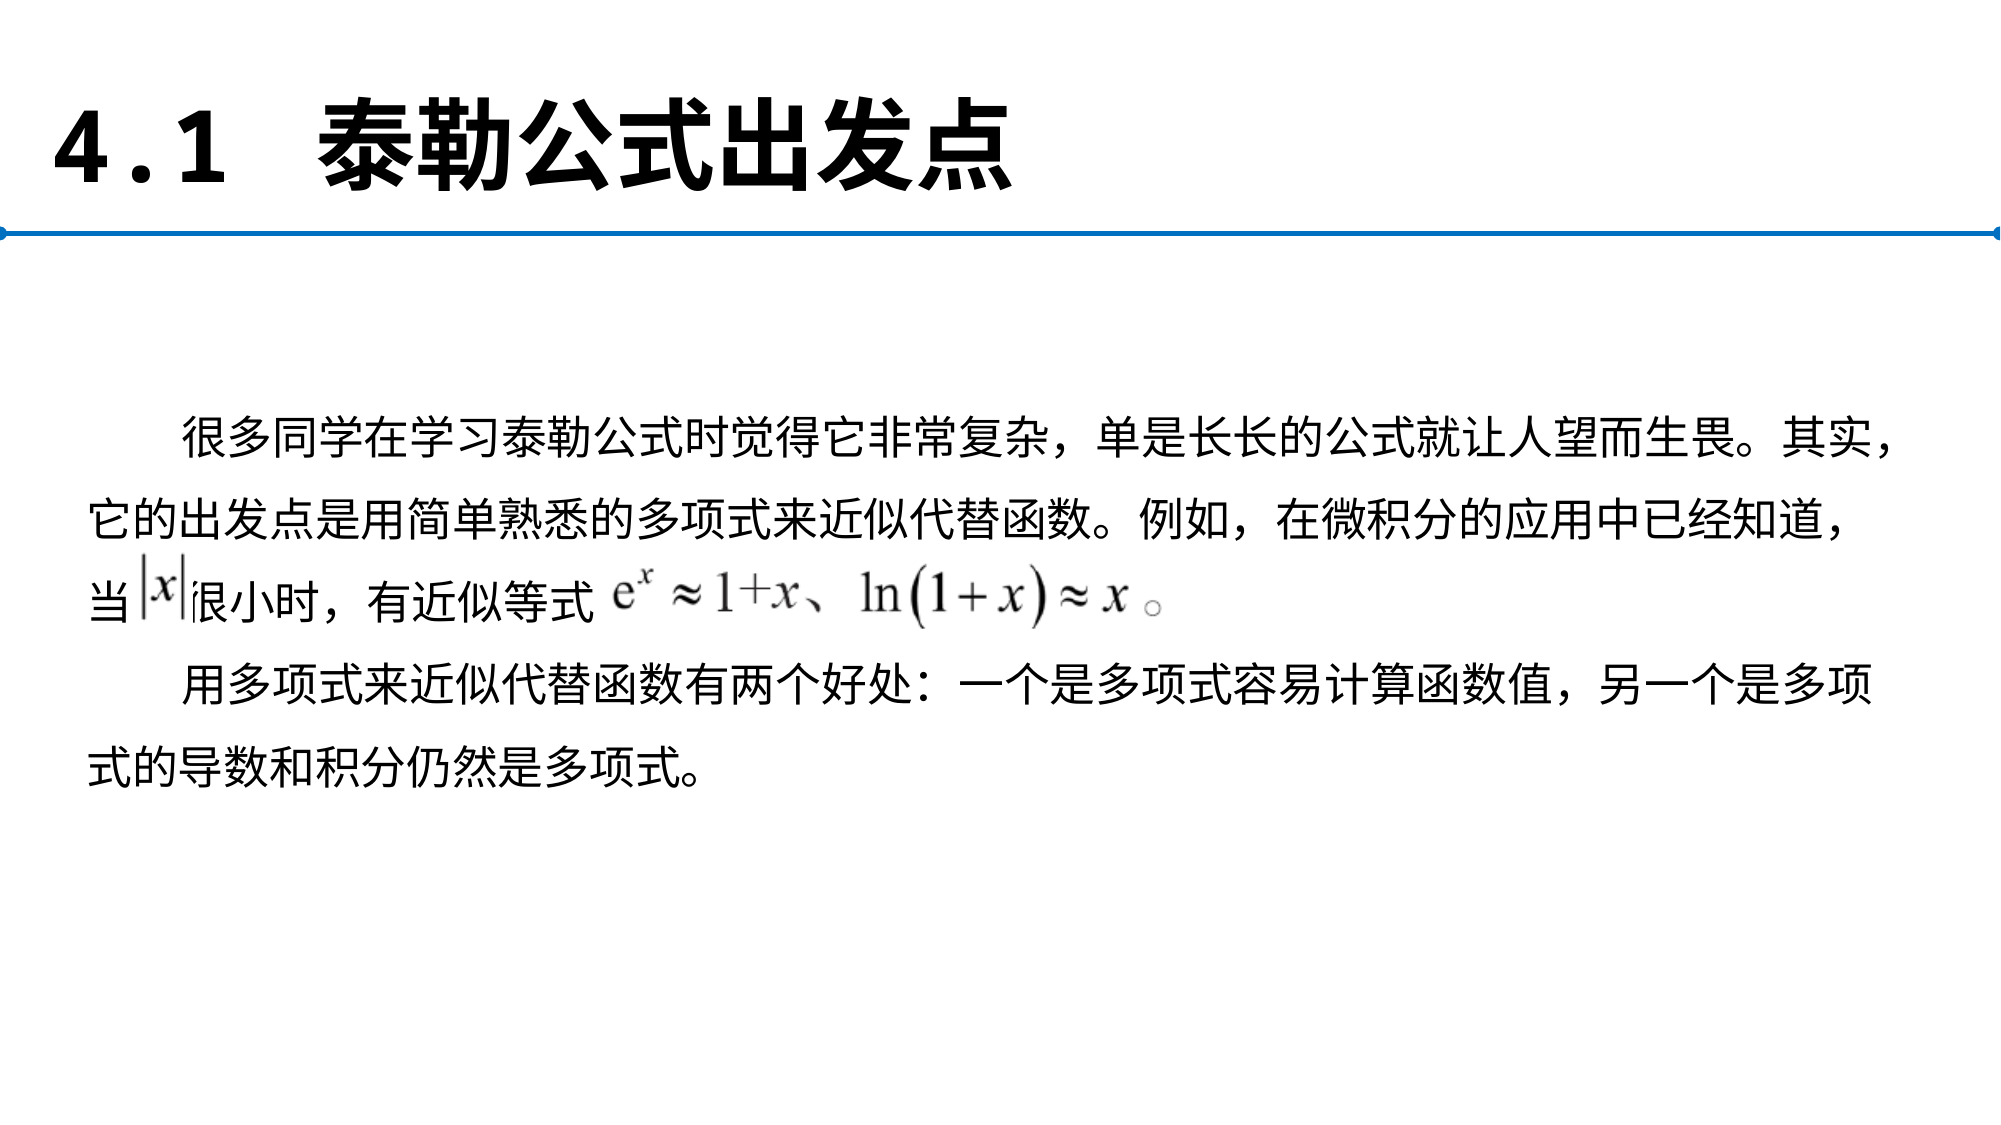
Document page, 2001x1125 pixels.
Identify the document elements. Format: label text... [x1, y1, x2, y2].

title 4.1 泰勒公式出发点 [36, 41, 1863, 260]
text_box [71, 373, 1925, 799]
